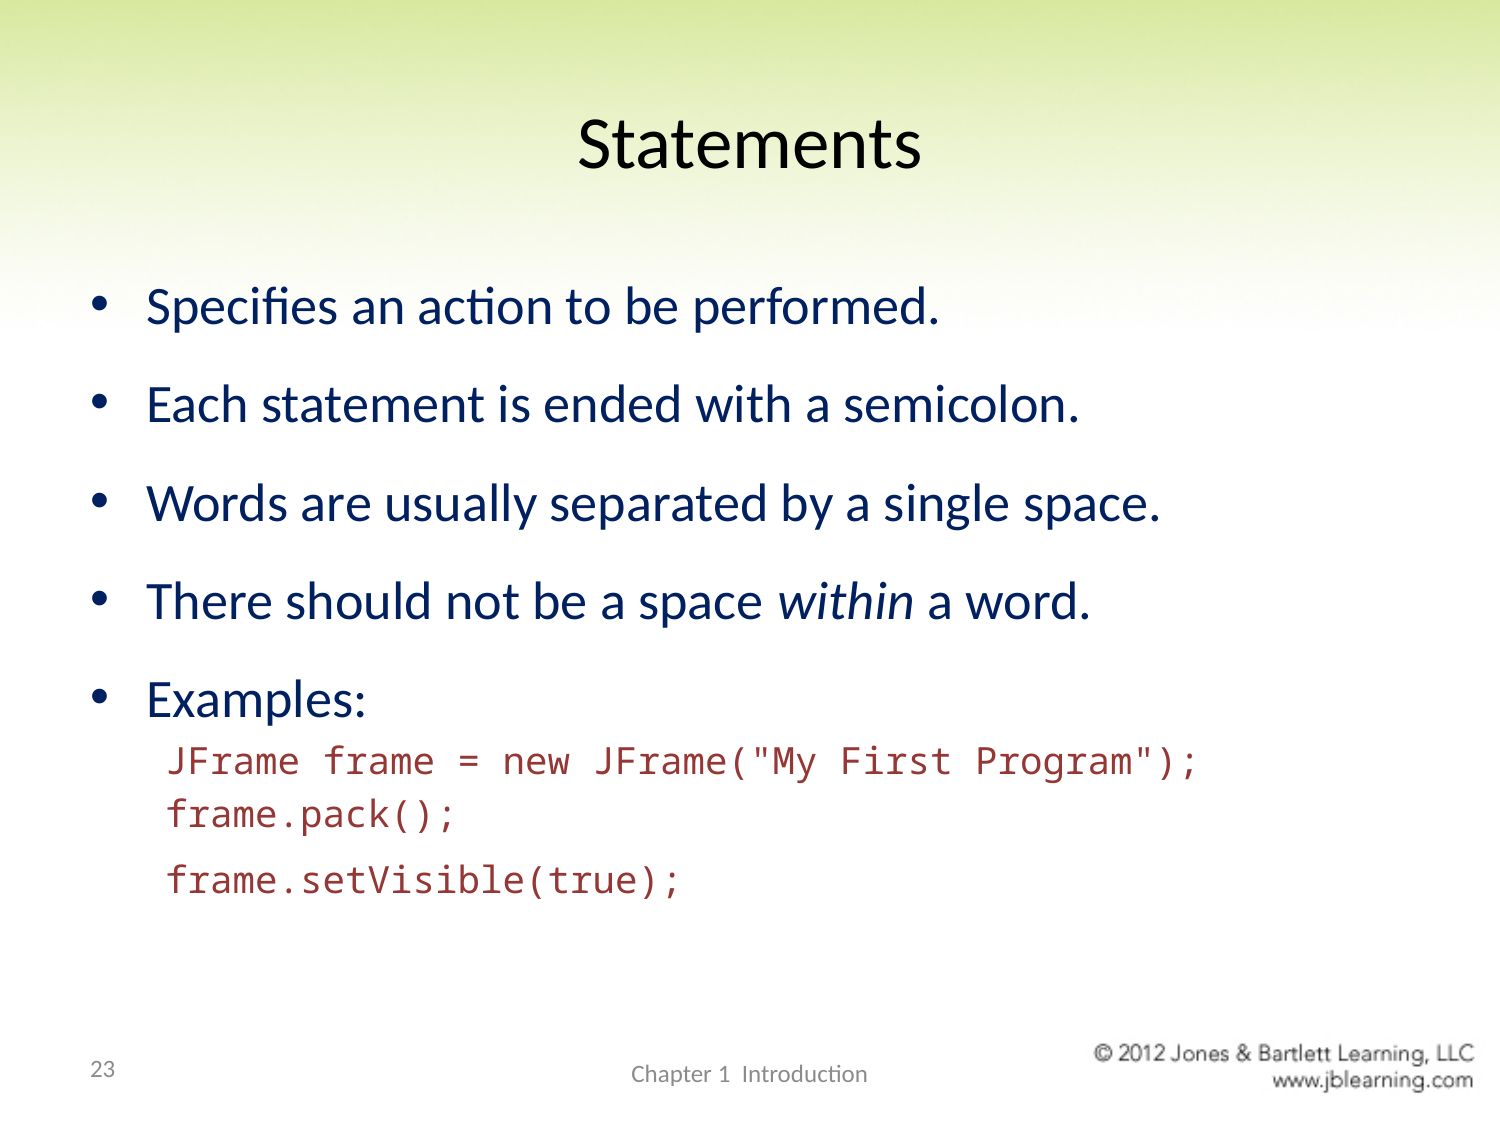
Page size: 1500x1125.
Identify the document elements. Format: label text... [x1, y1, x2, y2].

slide_number 23 [75, 1037, 425, 1098]
picture [0, 0, 1500, 1125]
title Statements [75, 45, 1425, 233]
footer Chapter 1 Introduction [512, 1042, 988, 1103]
list Specifies an action to be performed. Each statement is ended with a semicolon. Words are usually separated by a single space. There should not be a space within a word. Examples: JFrame frame = new JFrame("My First Program"); frame.pack(); frame.setVisible(true); [75, 262, 1425, 1005]
